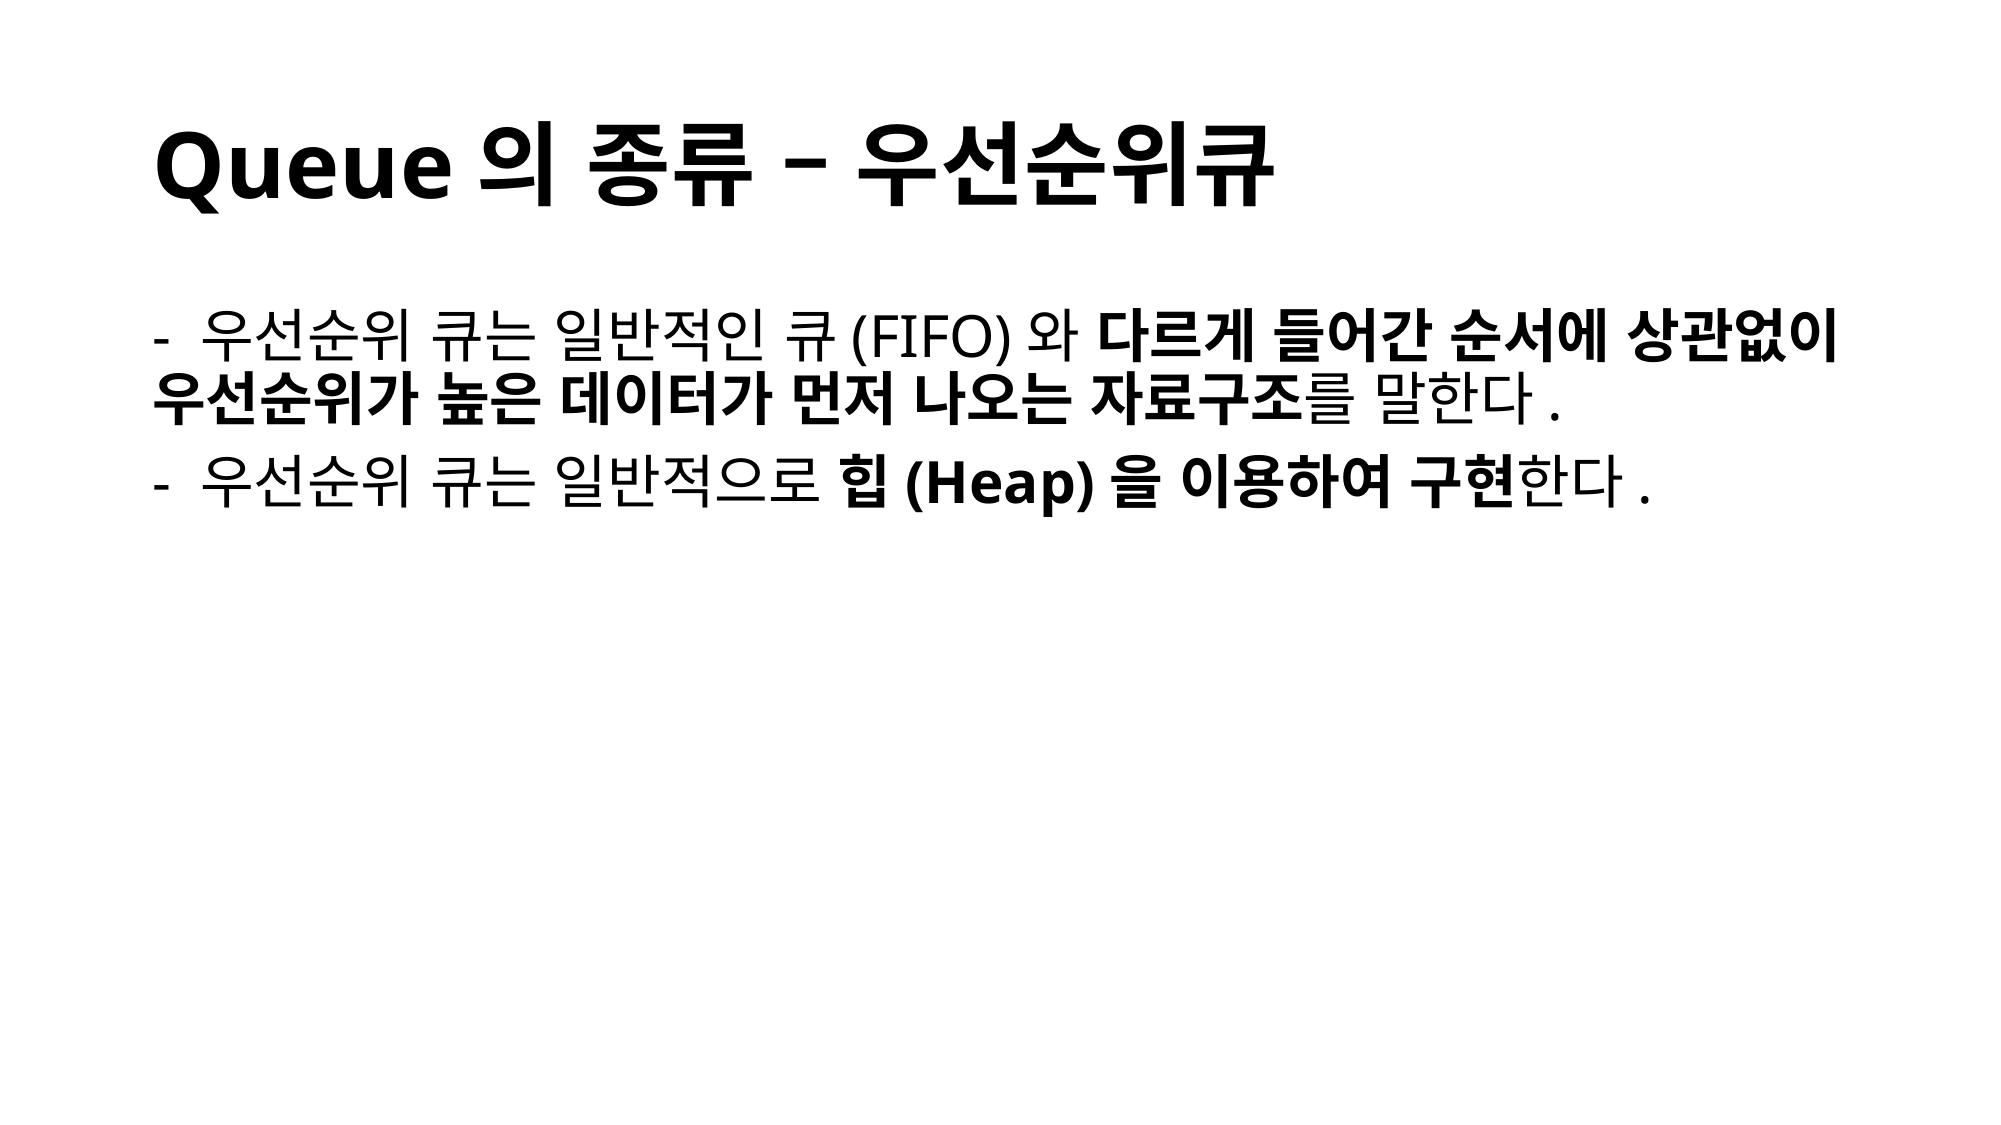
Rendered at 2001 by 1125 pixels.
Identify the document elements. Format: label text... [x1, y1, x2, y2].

list - 우선순위 큐는 일반적인 큐(FIFO)와 다르게 들어간 순서에 상관없이 우선순위가 높은 데이터가 먼저 나오는 자료구조를 말한다. - 우선순위 큐는 일반적으로 힙(Heap)을 이용하여 구현한다. [137, 299, 1863, 1014]
title Queue의 종류 – 우선순위큐 [137, 59, 1863, 278]
